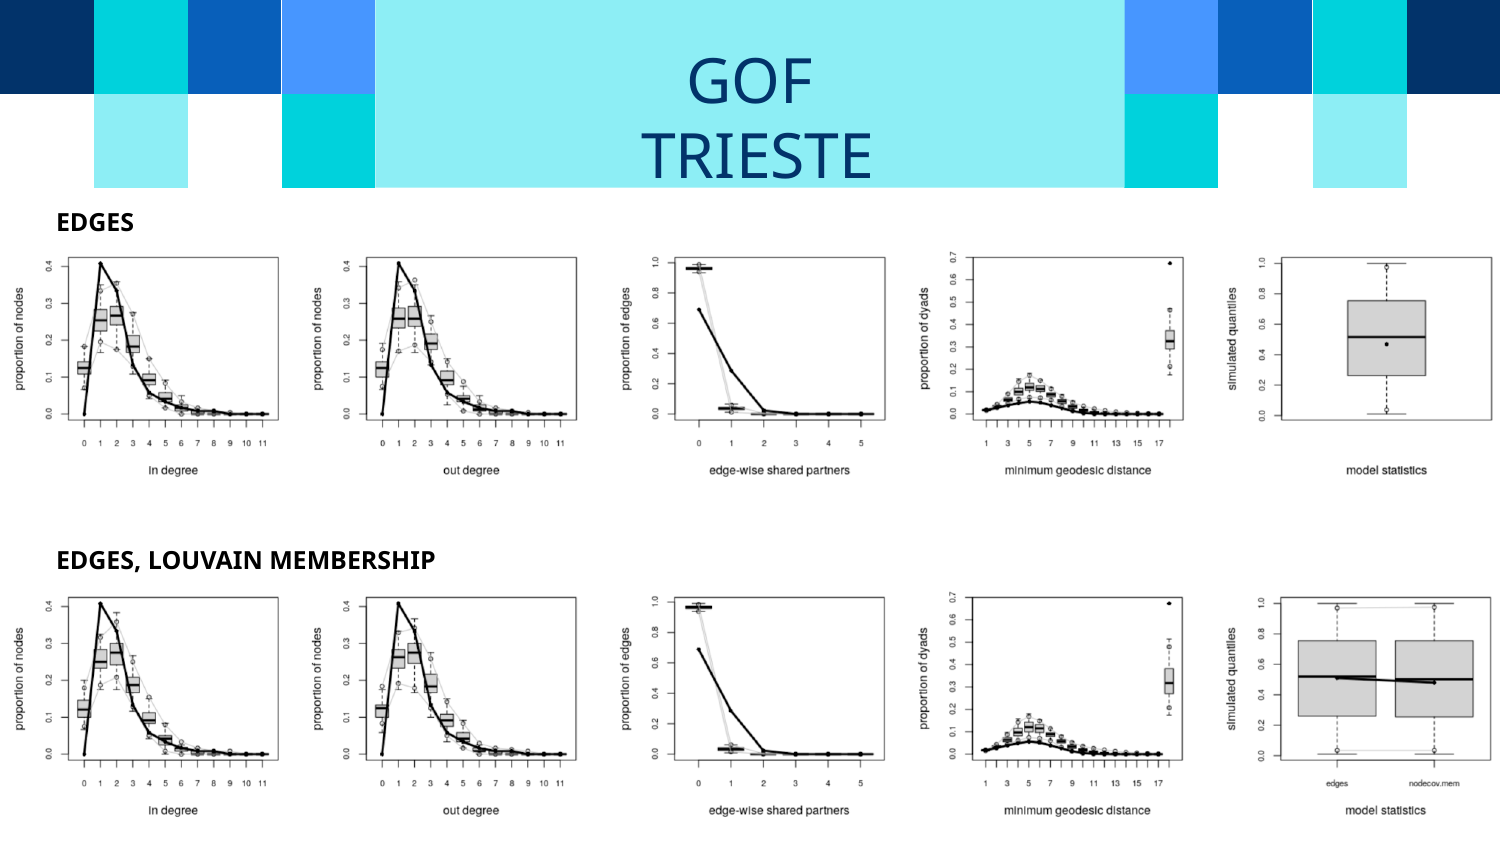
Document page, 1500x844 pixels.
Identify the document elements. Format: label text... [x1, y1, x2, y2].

picture [0, 589, 1500, 820]
picture [0, 247, 1500, 480]
text_box EDGES, LOUVAIN MEMBERSHIP [41, 529, 509, 584]
title GOF TRIESTE [375, 0, 1125, 188]
text_box EDGES [41, 191, 509, 246]
